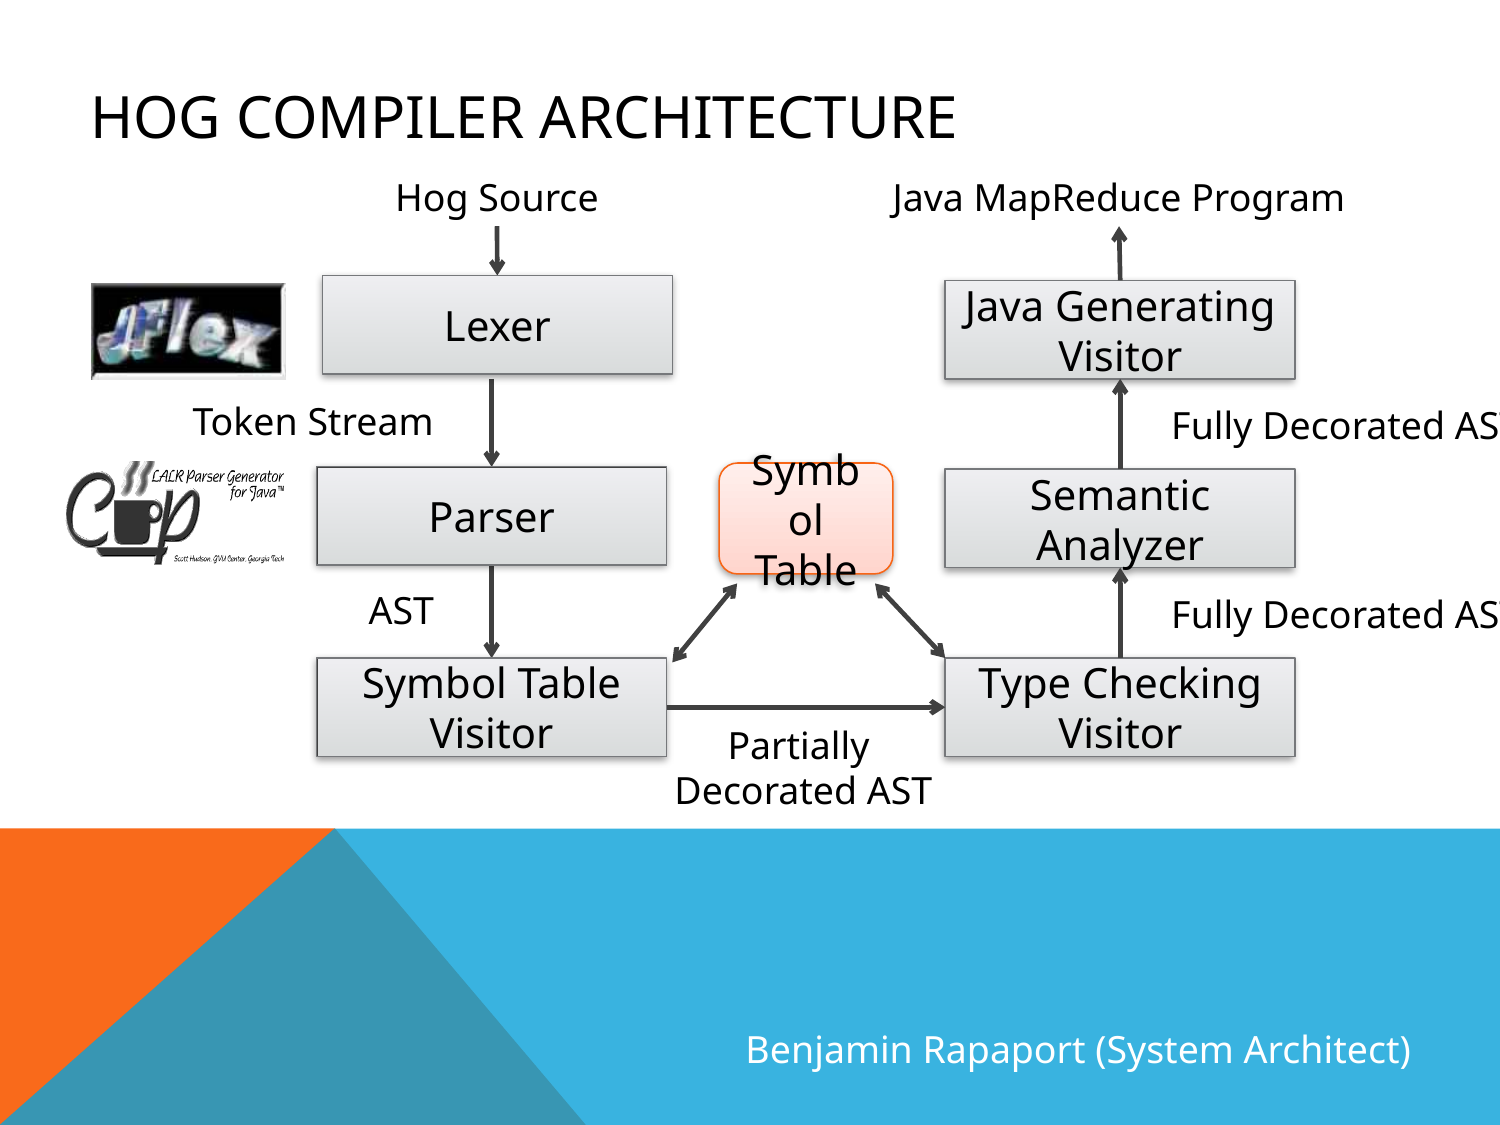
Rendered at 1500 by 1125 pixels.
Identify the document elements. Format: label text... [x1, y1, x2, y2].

text_box Fully Decorated AST [1156, 394, 1500, 455]
text_box AST [257, 579, 449, 640]
text_box Token Stream [29, 390, 449, 451]
text_box Java Generating Visitor [944, 280, 1296, 380]
picture [61, 461, 288, 566]
text_box Semantic Analyzer [944, 468, 1296, 568]
text_box Benjamin Rapaport (System Architect) [730, 1019, 1427, 1079]
picture [91, 283, 286, 380]
title Hog Compiler Architecture [75, 21, 1425, 209]
text_box Java MapReduce Program [875, 166, 1363, 227]
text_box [874, 583, 946, 659]
text_box Parser [316, 466, 667, 566]
text_box Symbol Table [718, 462, 894, 575]
text_box Partially Decorated AST [625, 714, 981, 820]
text_box Symbol Table Visitor [316, 657, 667, 757]
text_box Hog Source [378, 166, 616, 227]
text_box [671, 583, 738, 663]
text_box Fully Decorated AST [1156, 583, 1500, 644]
text_box Type Checking Visitor [944, 657, 1296, 757]
text_box Lexer [322, 275, 673, 375]
